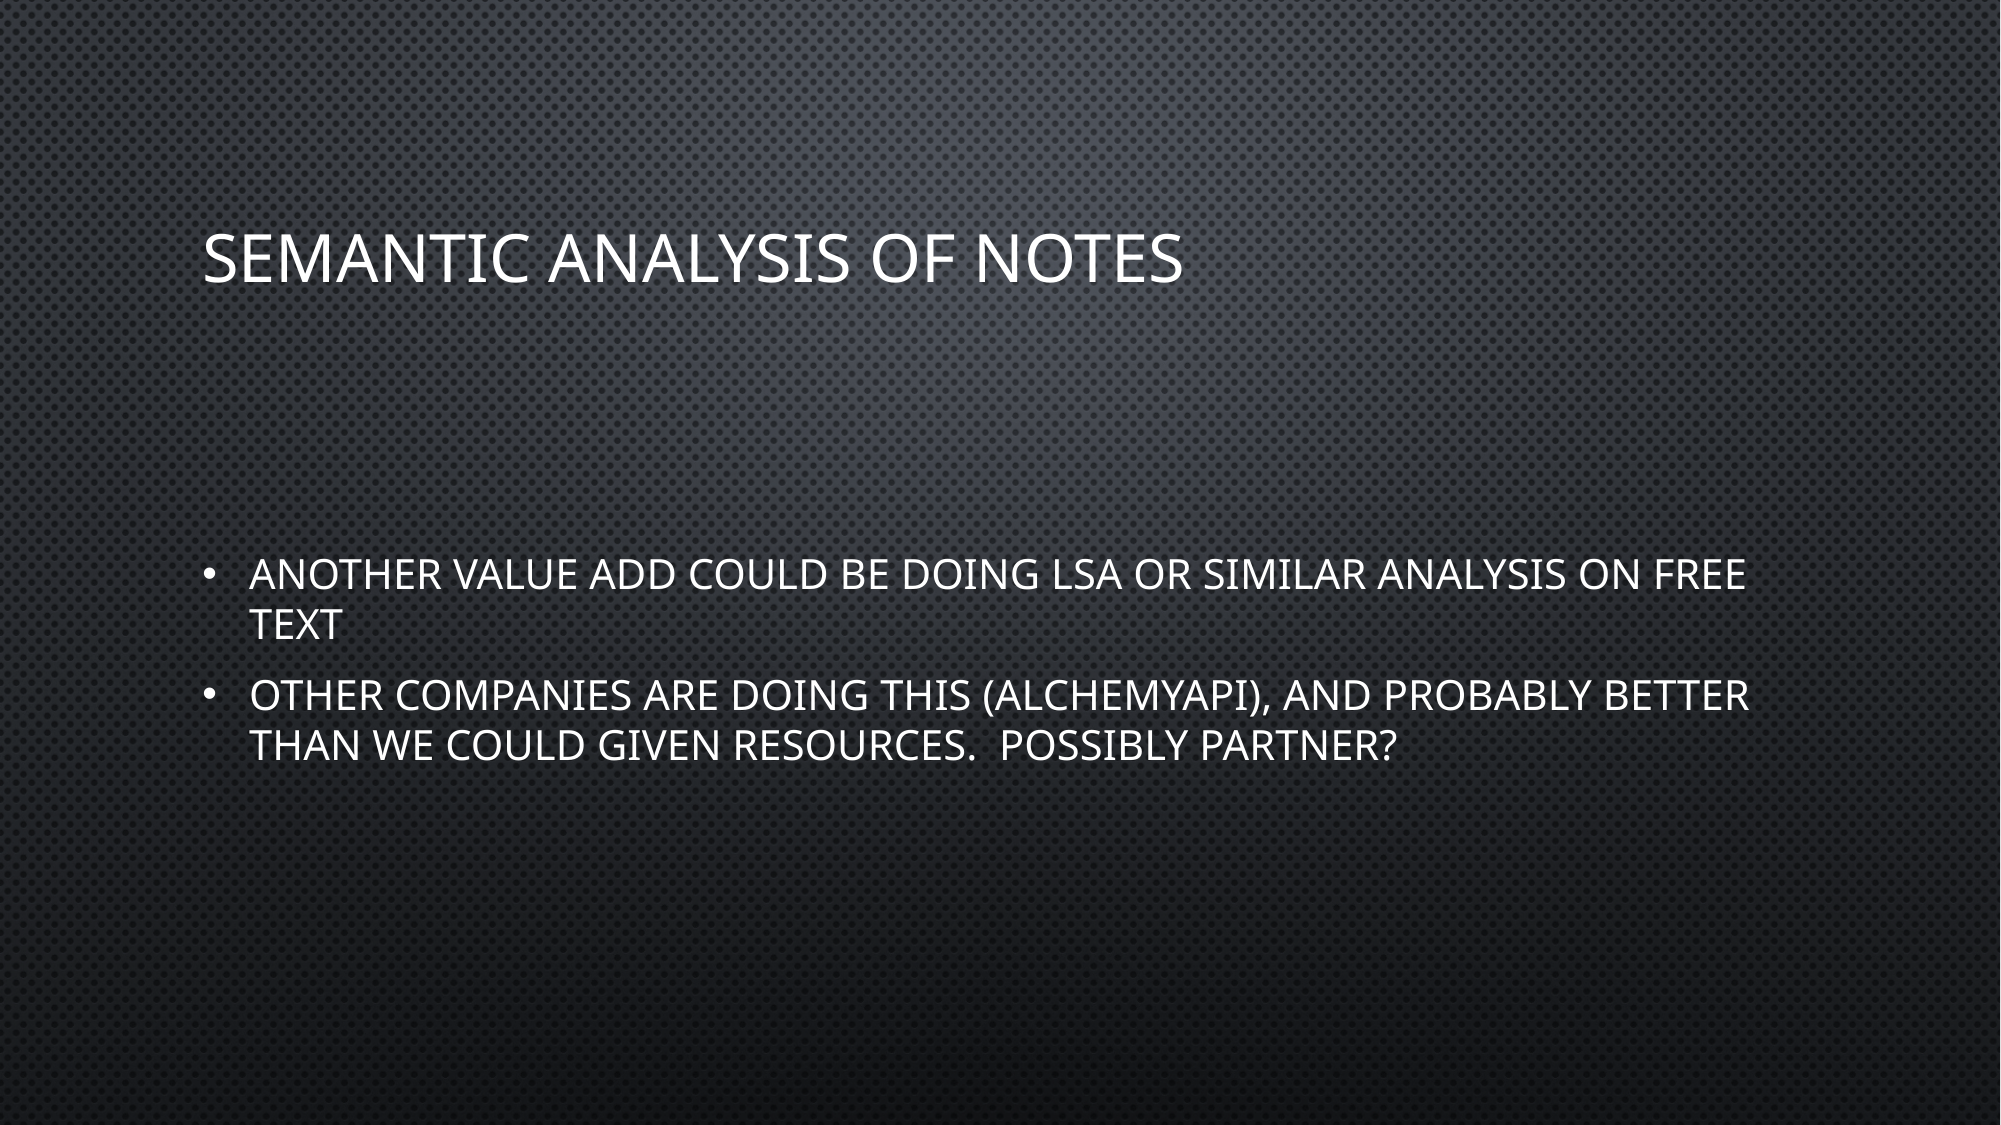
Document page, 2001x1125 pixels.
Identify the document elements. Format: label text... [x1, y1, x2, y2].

list Another value add could be doing LSA or similar analysis on free text Other companies are doing this (AlchemyAPI), and probably better than we could given resources. Possibly partner? [187, 437, 1813, 950]
title Semantic Analysis of Notes [187, 99, 1813, 413]
